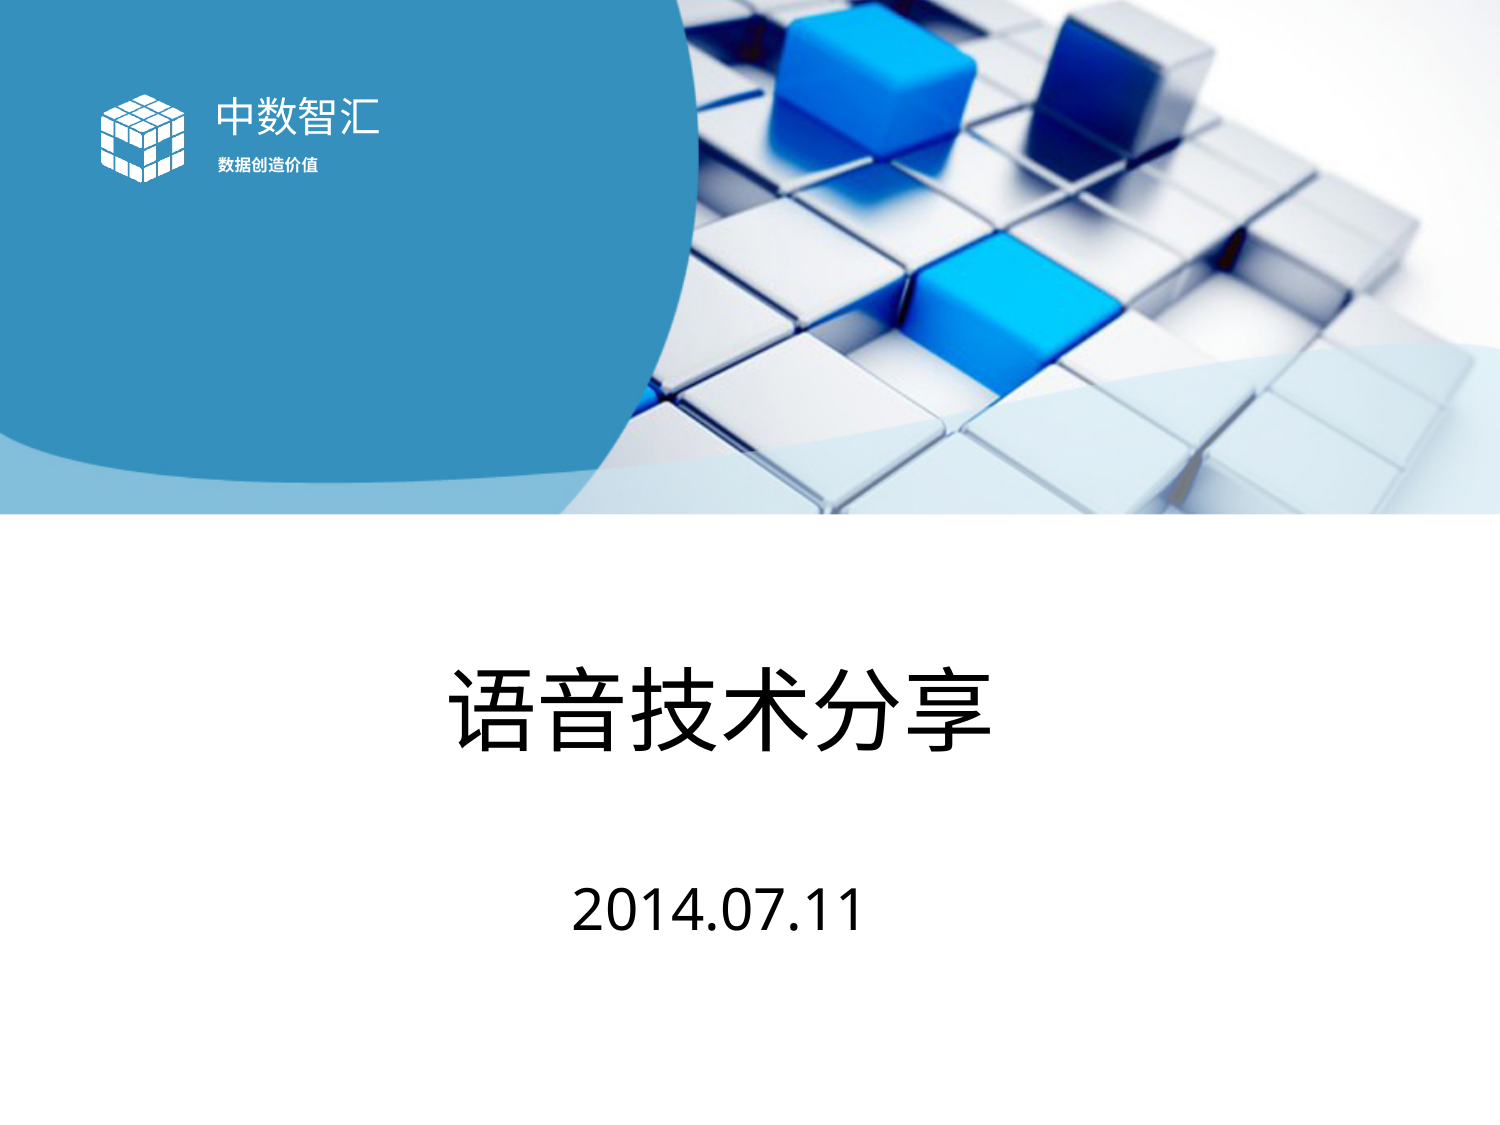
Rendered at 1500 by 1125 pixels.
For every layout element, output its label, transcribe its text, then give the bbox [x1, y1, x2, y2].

text_box 语音技术分享 2014.07.11 [135, 645, 1306, 950]
picture [0, 0, 1500, 516]
